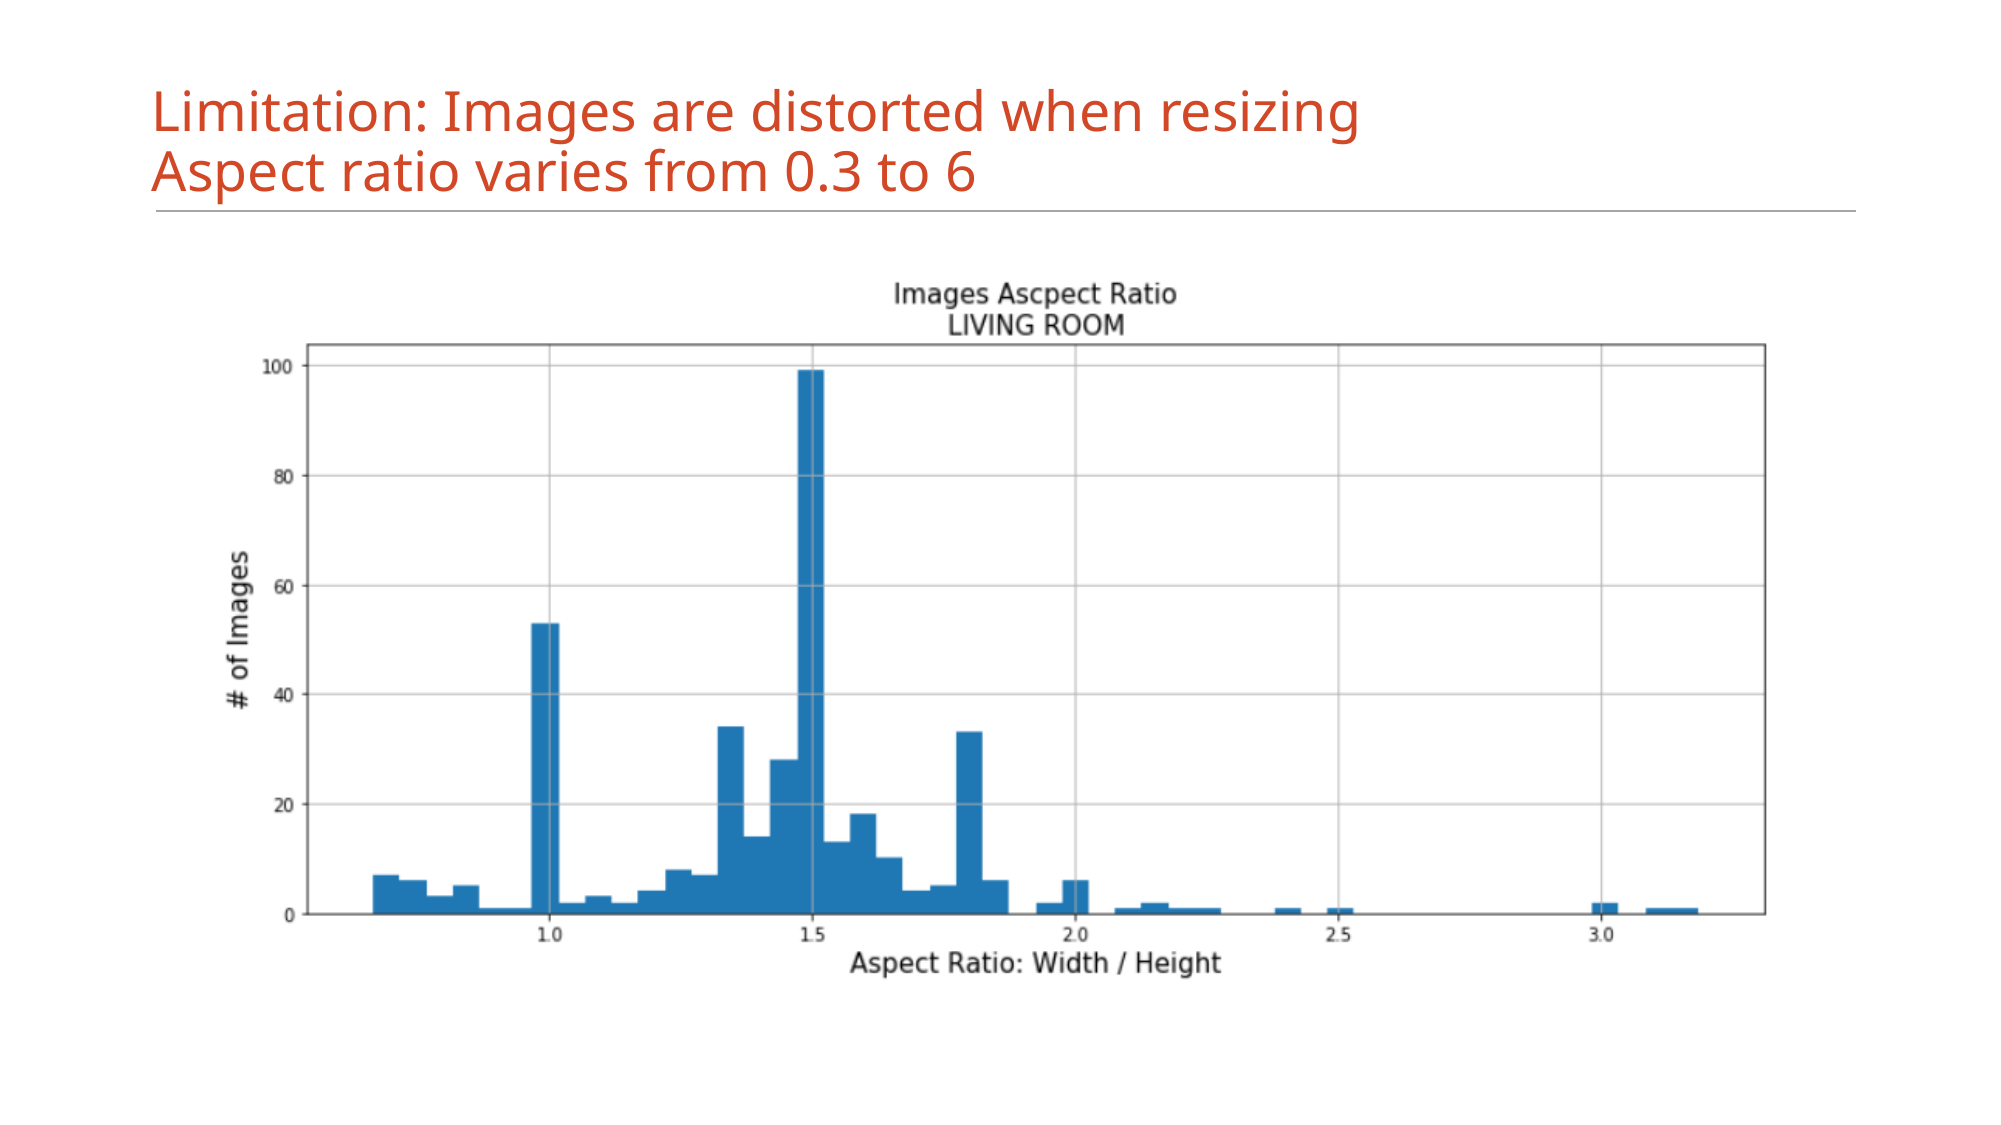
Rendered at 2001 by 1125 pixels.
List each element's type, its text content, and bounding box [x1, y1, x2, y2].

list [218, 266, 1782, 981]
title Limitation: Images are distorted when resizing Aspect ratio varies from 0.3 to 6 [136, 75, 1862, 211]
